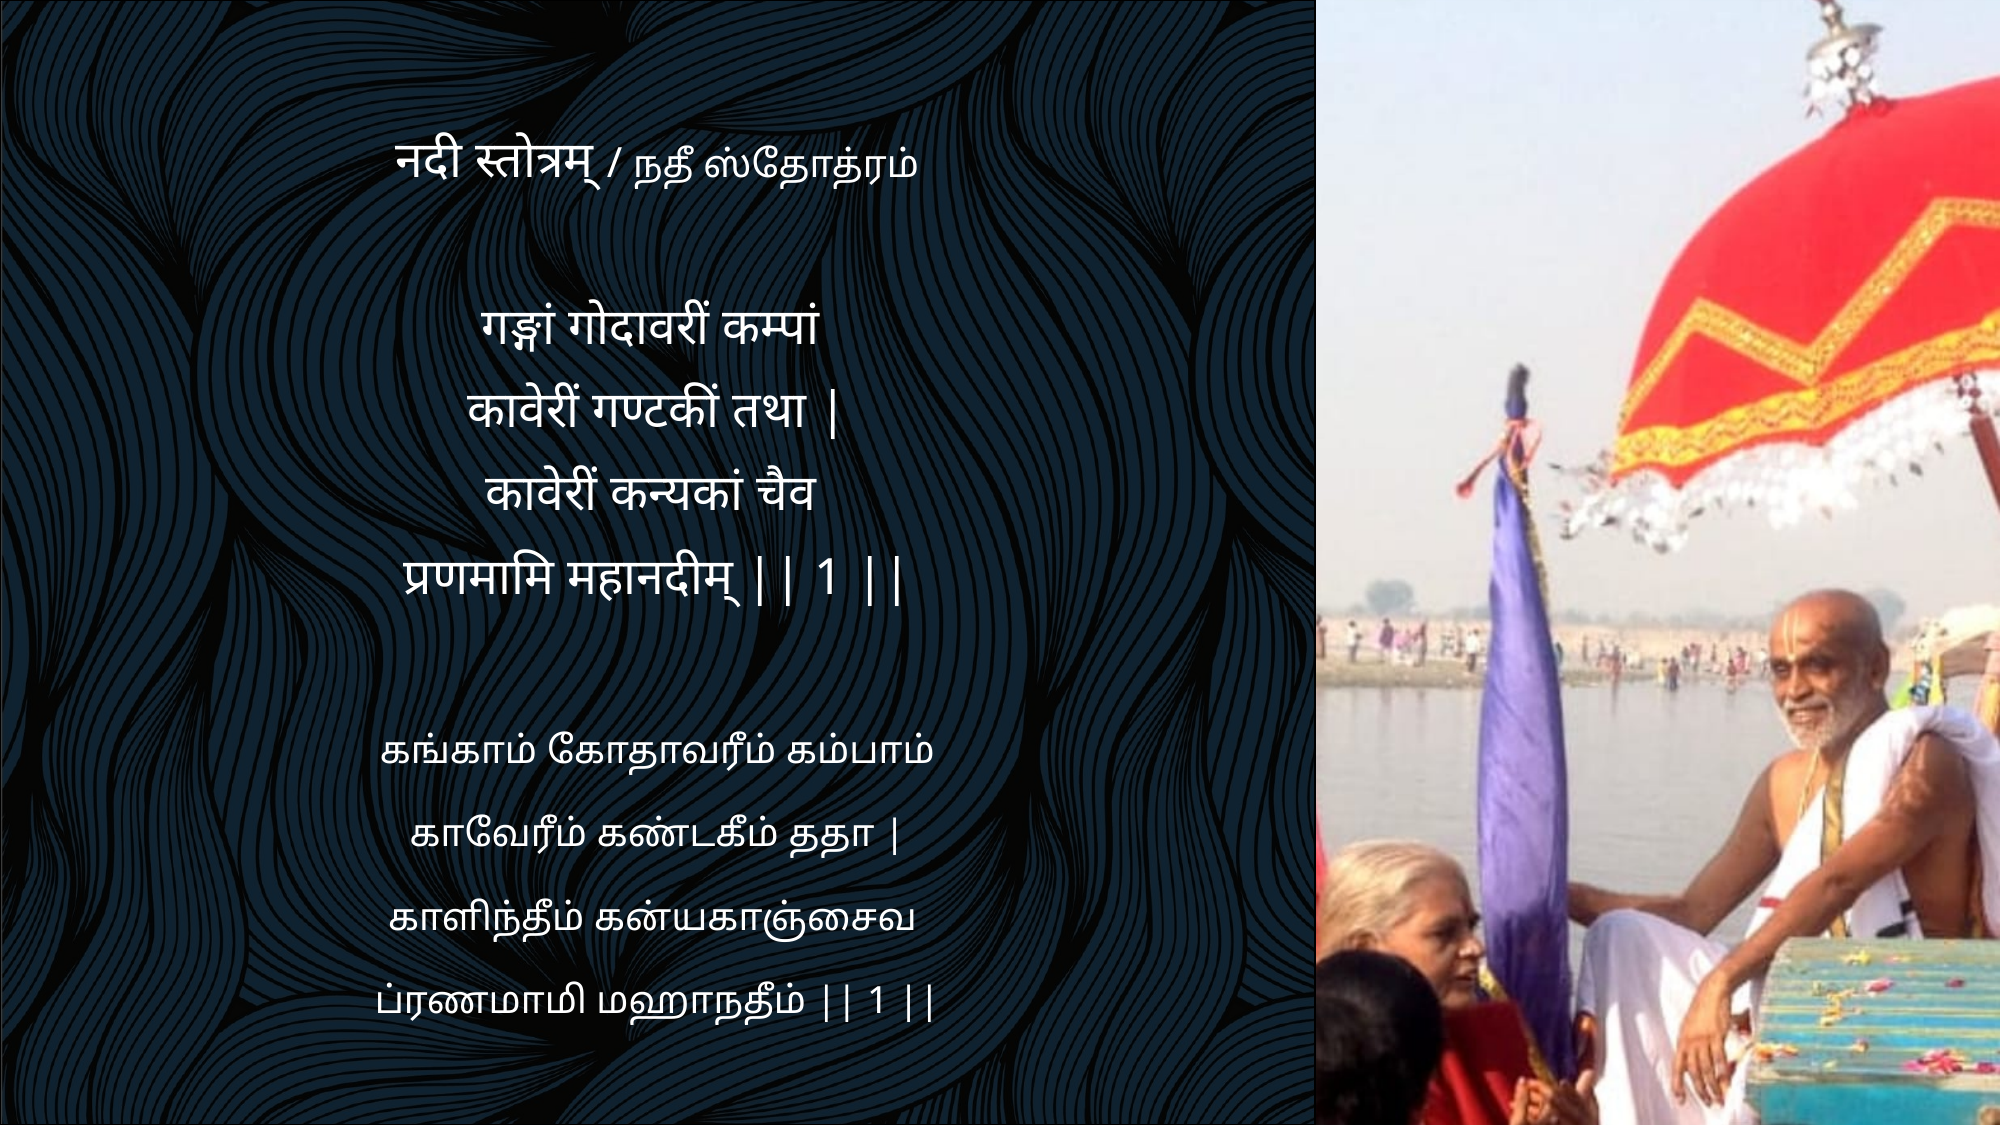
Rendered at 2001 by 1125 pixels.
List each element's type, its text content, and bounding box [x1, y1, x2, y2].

text_box नदी स्तोत्रम् / நதீ ஸ்தோத்ரம் गङ्गां गोदावरीं कम्पां कावेरीं गण्टकीं तथा | कावेरीं कन्यकां चैव प्रणमामि महानदीम् || 1 || கங்காம் கோதாவரீம் கம்பாம் காவேரீம் கண்டகீம் ததா | காளிந்தீம் கன்யகாஞ்சைவ ப்ரணமாமி மஹாநதீம் || 1 || [0, 0, 1316, 1125]
picture [1316, 0, 2000, 1125]
